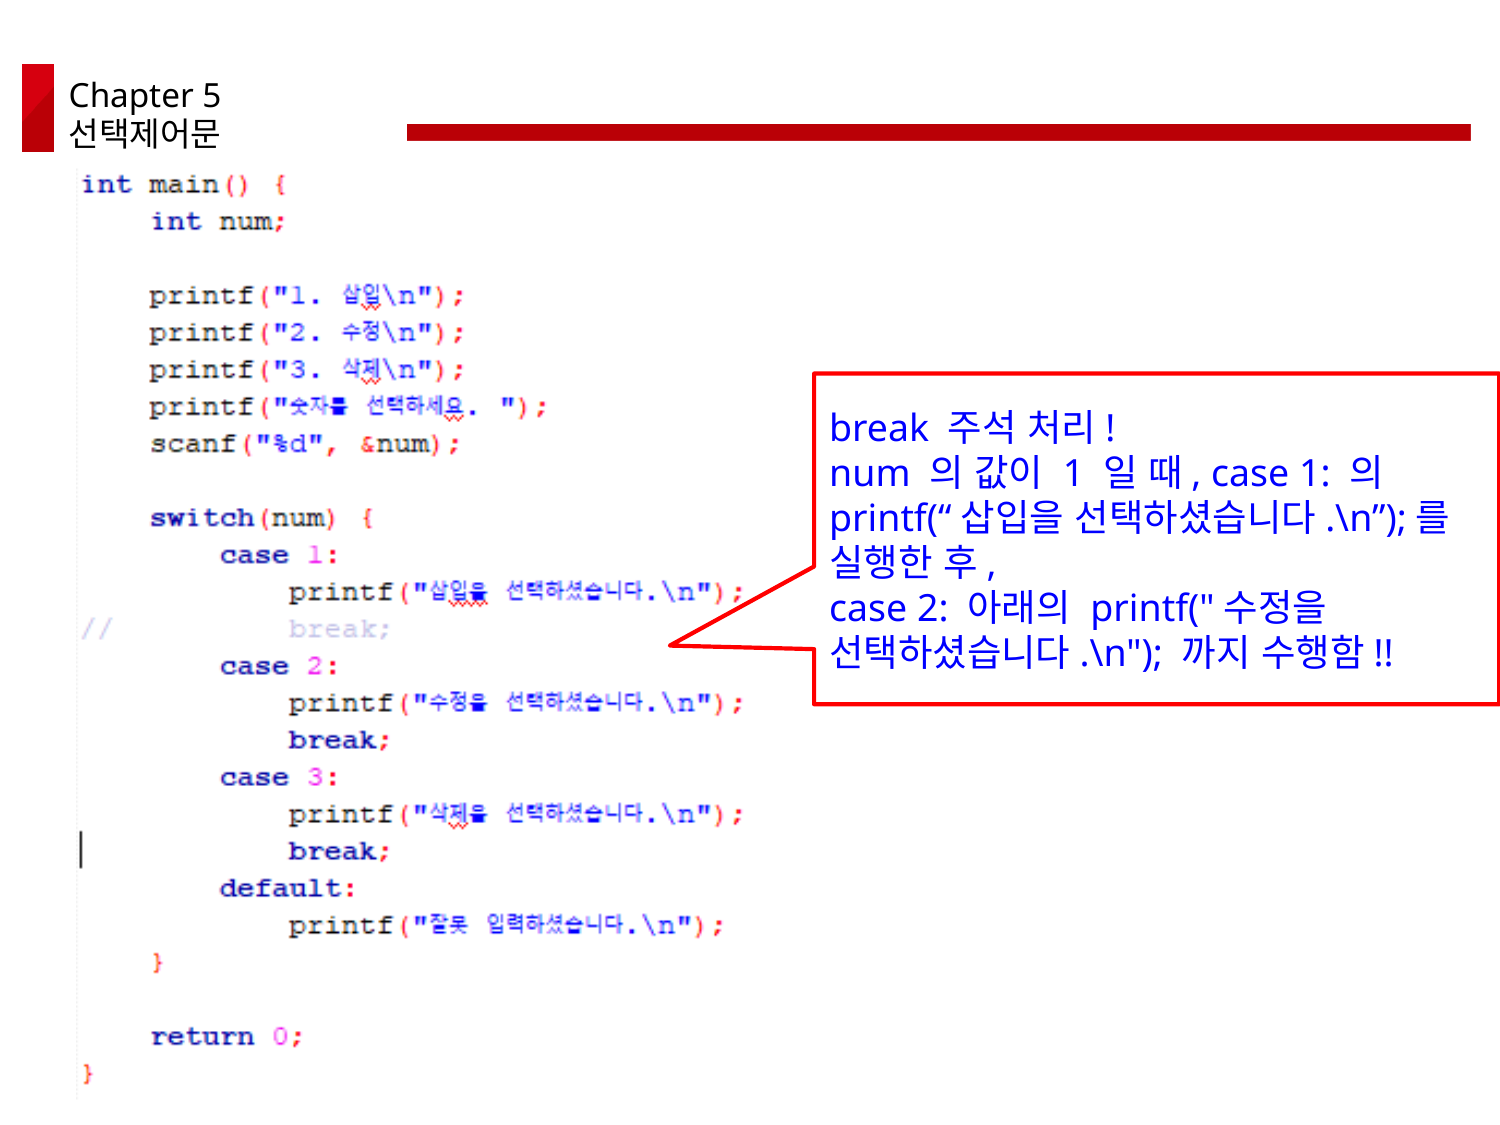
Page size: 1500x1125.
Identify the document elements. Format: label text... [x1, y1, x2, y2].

picture [76, 166, 775, 1103]
text_box break 주석 처리! num 의 값이 1 일 때, case 1: 의 printf(“삽입을 선택하셨습니다.\n”);를 실행한 후, case 2: 아래의 printf("수정을 선택하셨습니다.\n"); 까지 수행함!! [779, 371, 1500, 707]
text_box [22, 63, 1471, 163]
